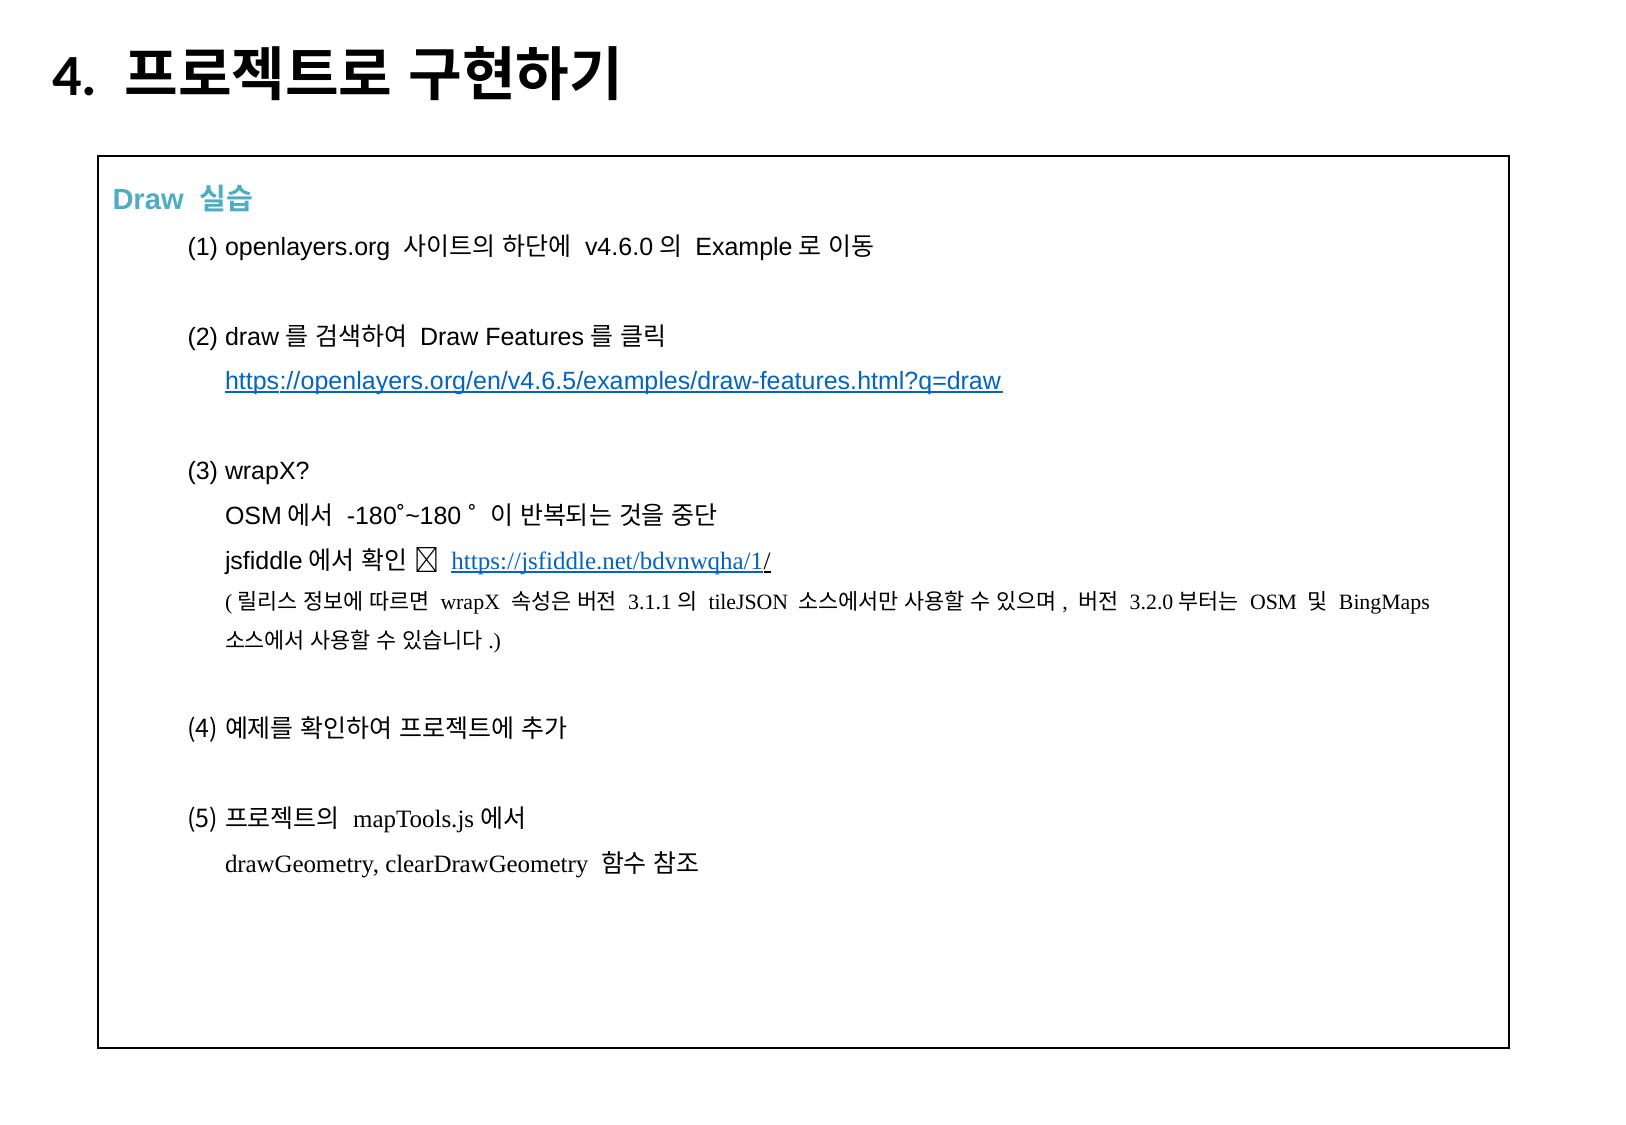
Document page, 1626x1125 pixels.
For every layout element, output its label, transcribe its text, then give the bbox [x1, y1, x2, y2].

text_box Draw 실습 openlayers.org 사이트의 하단에 v4.6.0의 Example로 이동 draw를 검색하여 Draw Features를 클릭 https://openlayers.org/en/v4.6.5/examples/draw-features.html?q=draw wrapX? OSM에서 -180˚~180 ˚ 이 반복되는 것을 중단 jsfiddle에서 확인  https://jsfiddle.net/bdvnwqha/1/ (릴리스 정보에 따르면 wrapX 속성은 버전 3.1.1의 tileJSON 소스에서만 사용할 수 있으며, 버전 3.2.0부터는 OSM 및 BingMaps 소스에서 사용할 수 있습니다.) 예제를 확인하여 프로젝트에 추가 프로젝트의 mapTools.js에서 drawGeometry, clearDrawGeometry 함수 참조 [97, 155, 1510, 1049]
text_box 4. 프로젝트로 구현하기 [37, 29, 929, 114]
